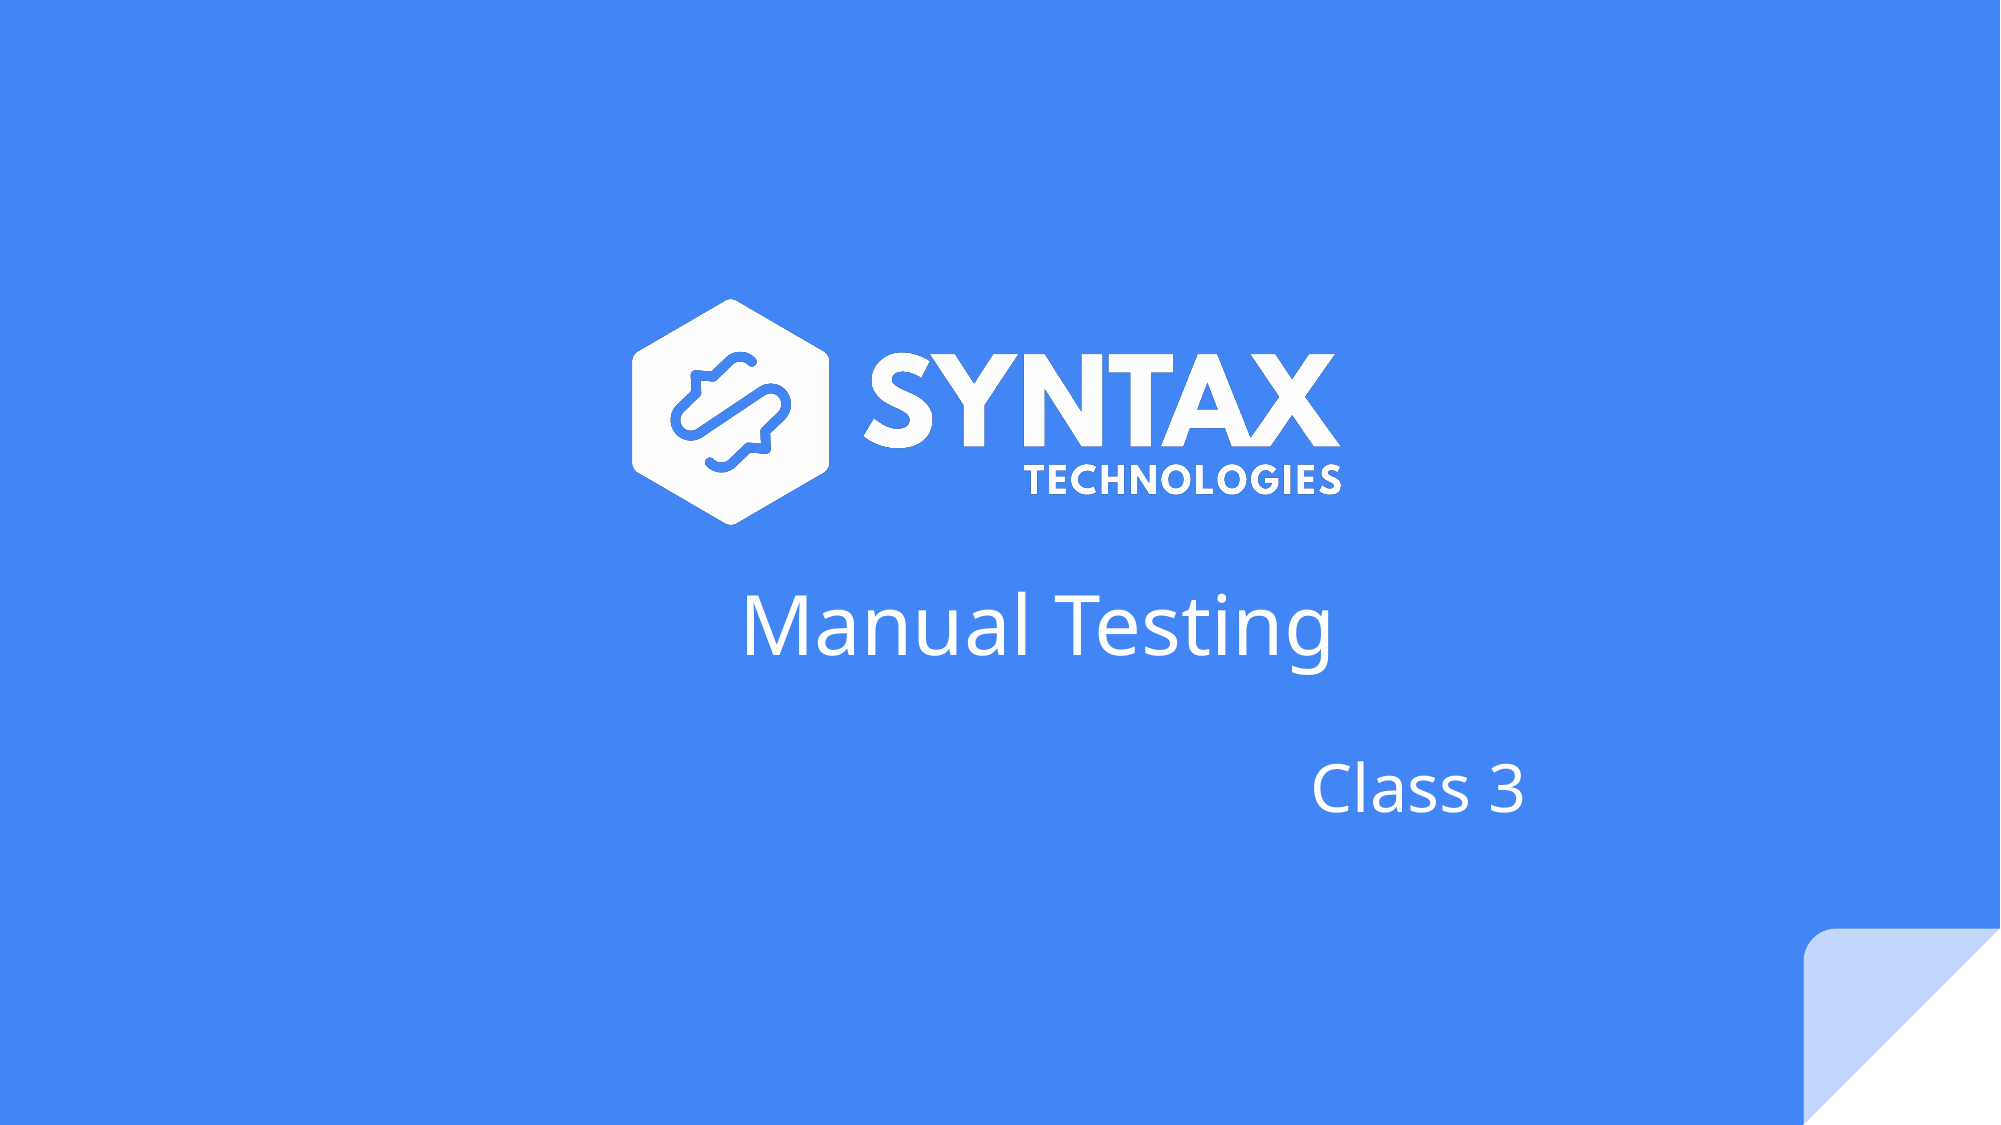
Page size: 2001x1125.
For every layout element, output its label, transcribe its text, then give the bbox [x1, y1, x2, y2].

picture [631, 299, 1341, 525]
title Manual Testing [710, 546, 1387, 693]
subtitle Class 3 [1290, 725, 1611, 841]
